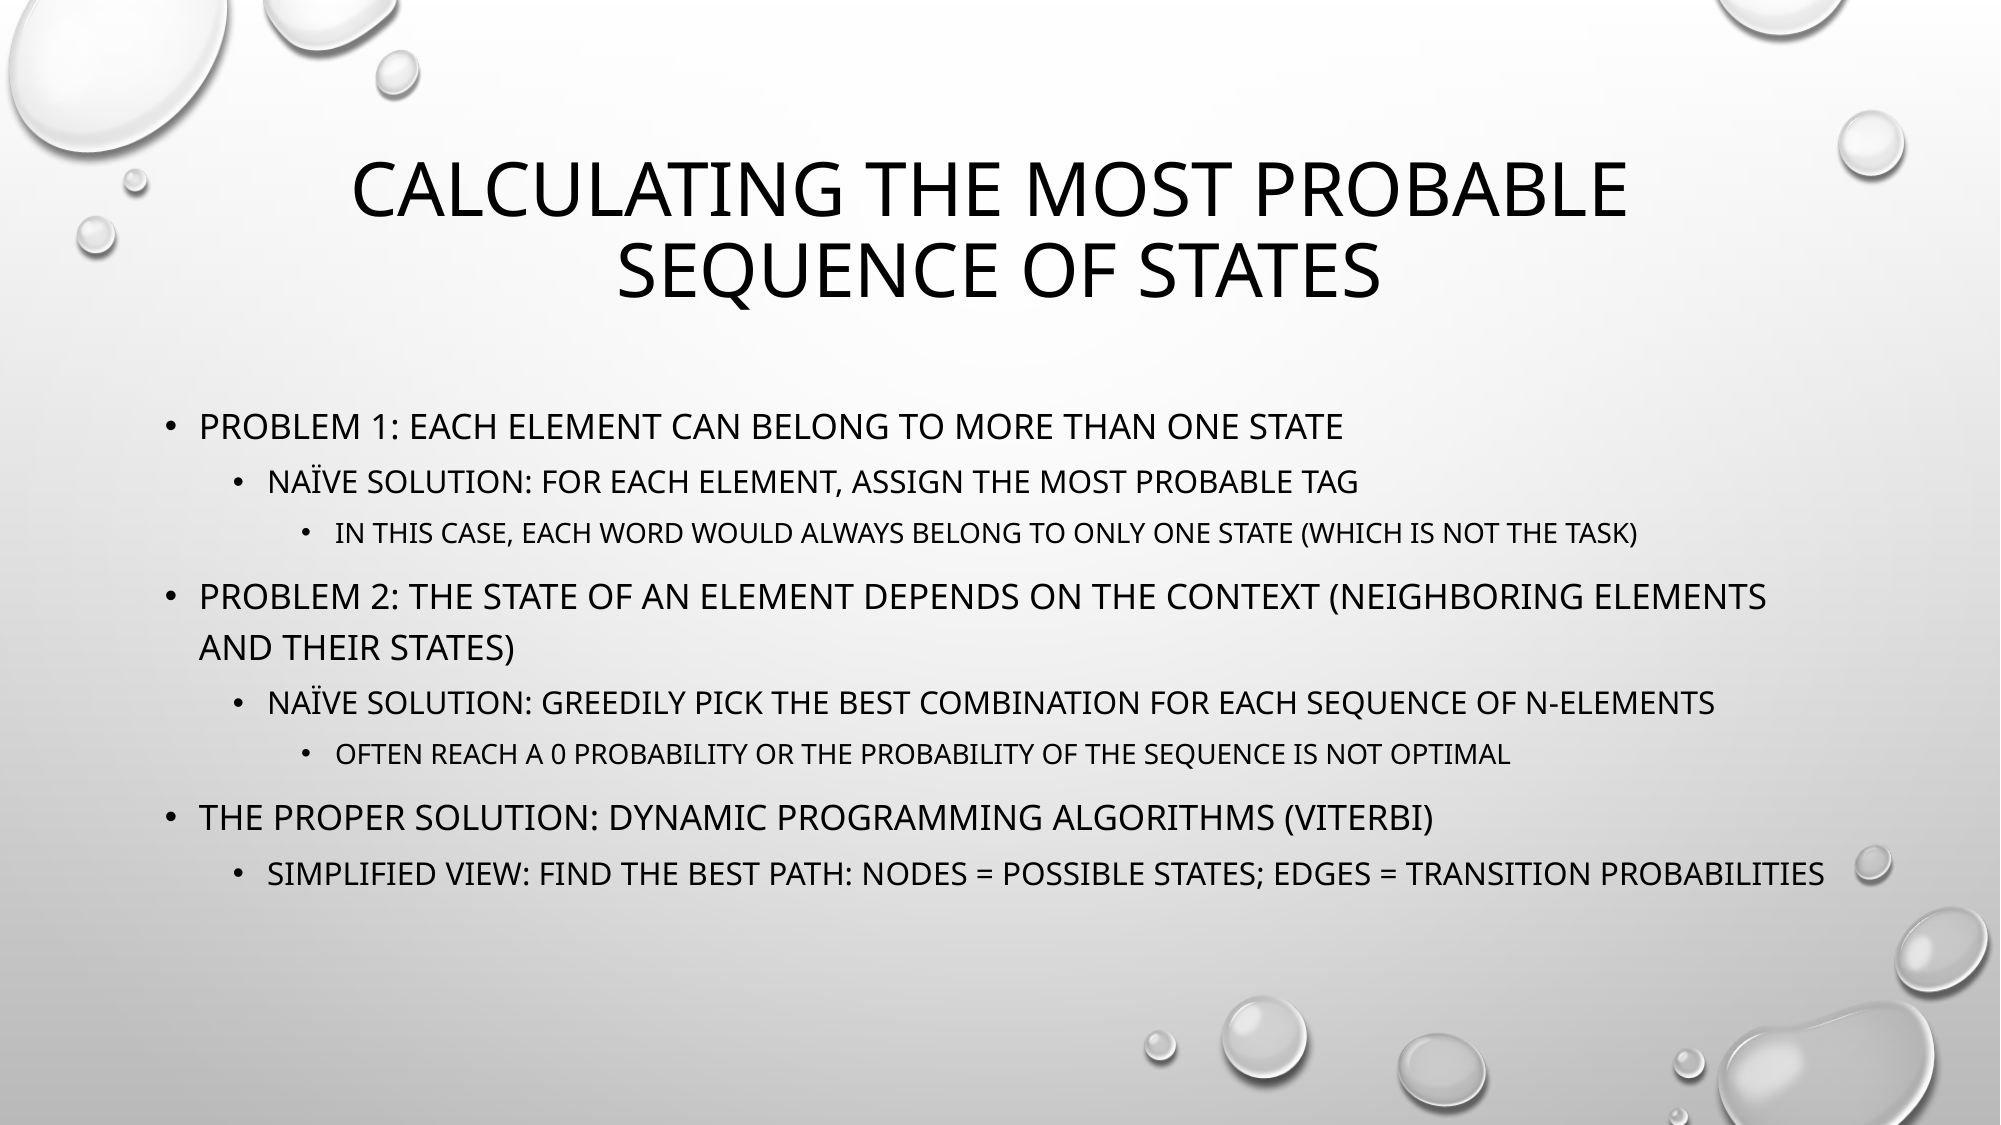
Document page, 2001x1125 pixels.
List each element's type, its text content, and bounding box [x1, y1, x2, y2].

list Problem 1: Each element can belong to more than one state Naïve solution: for each element, assign the most probable tag In this case, each word would always belong to only one state (which is not the task) Problem 2: The state of an element depends on the context (neighboring elements and their states) Naïve solution: greedily pick the best combination for each sequence of n-elements Often reach a 0 probability or the probability of the sequence is not optimal The proper solution: dynamic programming algorithms (Viterbi) Simplified view: find the best path: nodes = possible states; edges = transition probabilities [149, 388, 1850, 950]
title Calculating the most probable sequence of states [149, 101, 1851, 364]
picture [0, 0, 2000, 1125]
